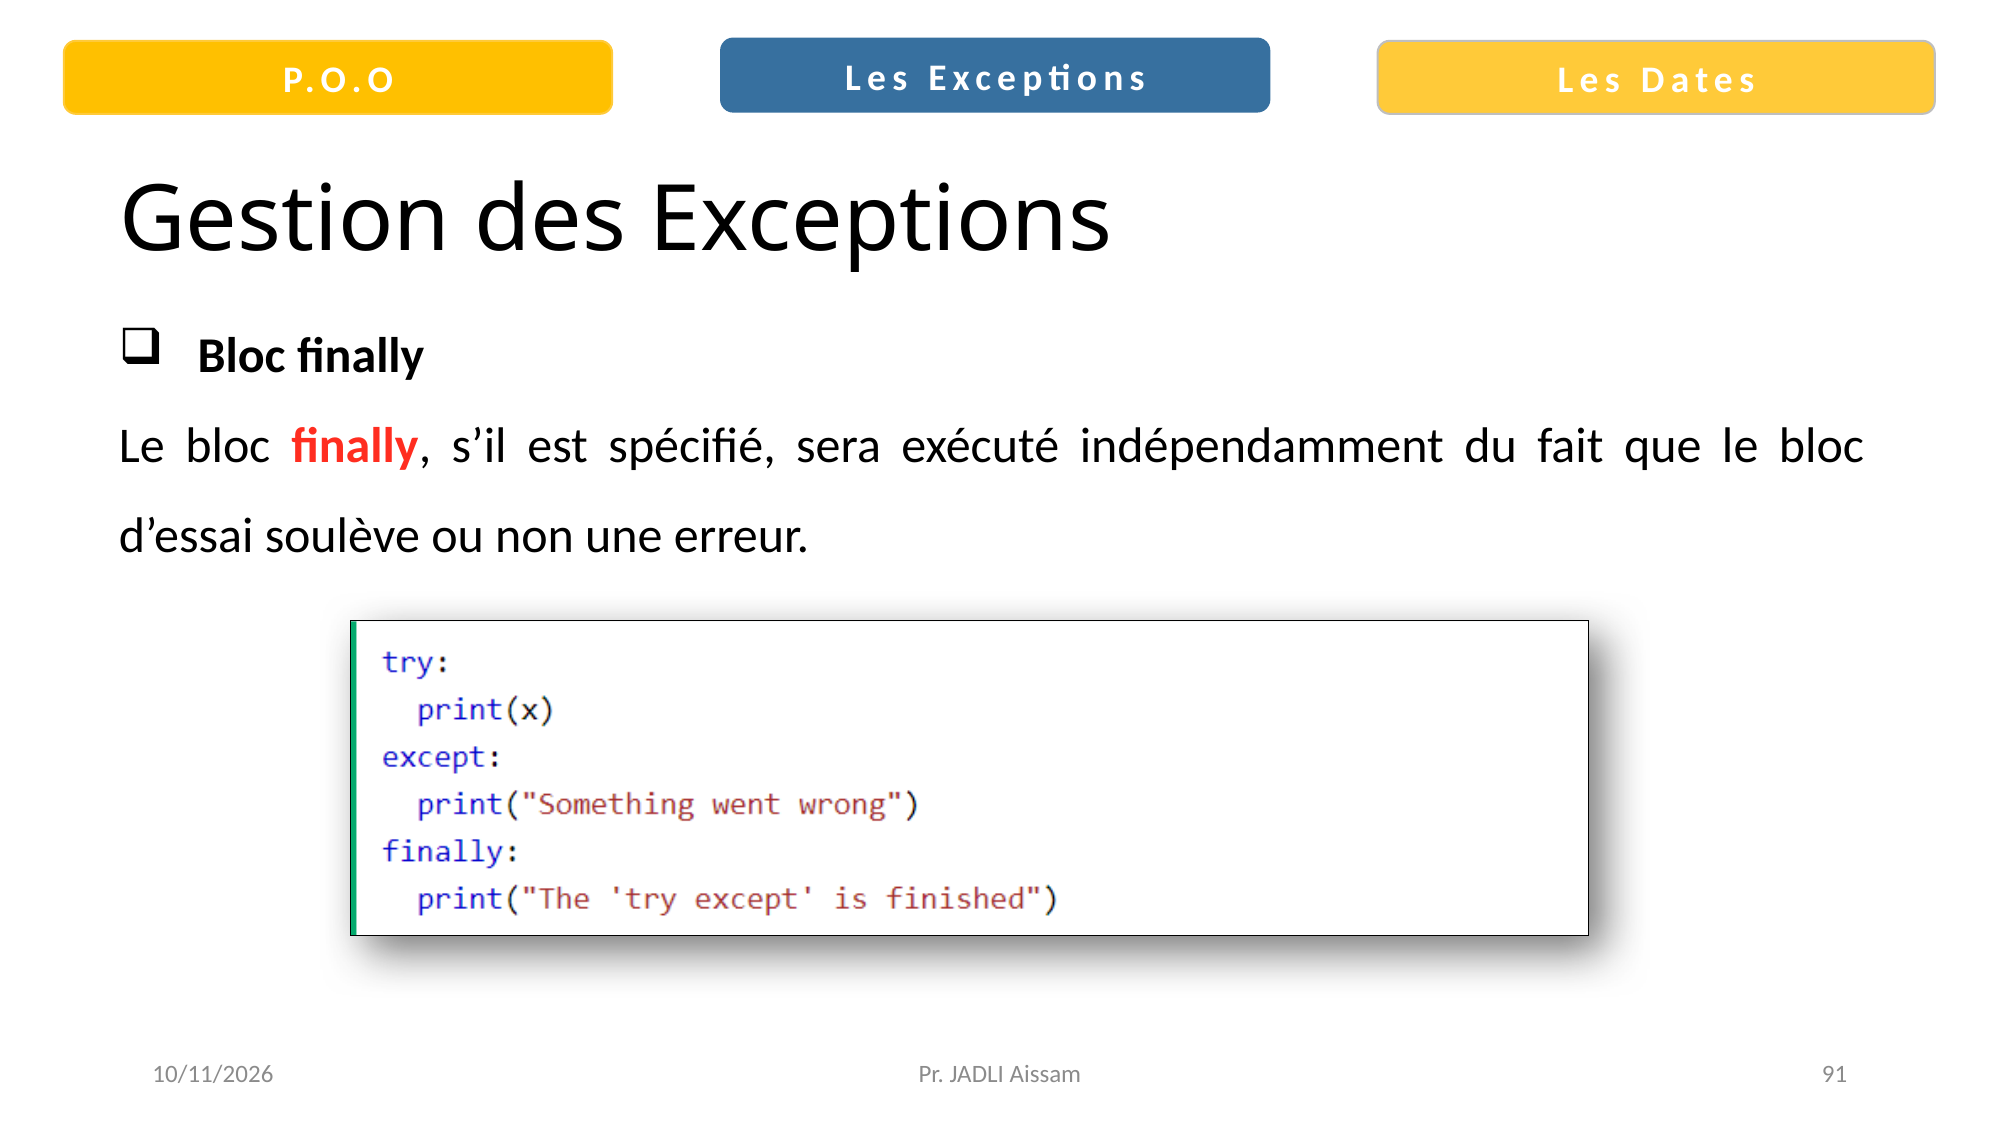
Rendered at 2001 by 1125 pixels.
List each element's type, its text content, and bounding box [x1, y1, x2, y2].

slide_number 91 [1412, 1042, 1863, 1103]
footer Pr. JADLI Aissam [662, 1042, 1338, 1103]
picture [350, 620, 1589, 936]
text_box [63, 38, 1935, 114]
text_box Bloc finally Le bloc finally, s’il est spécifié, sera exécuté indépendamment du fait que le bloc d’essai soulève ou non une erreur. [104, 284, 1881, 660]
title Gestion des Exceptions [104, 151, 1916, 291]
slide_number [137, 1042, 588, 1103]
